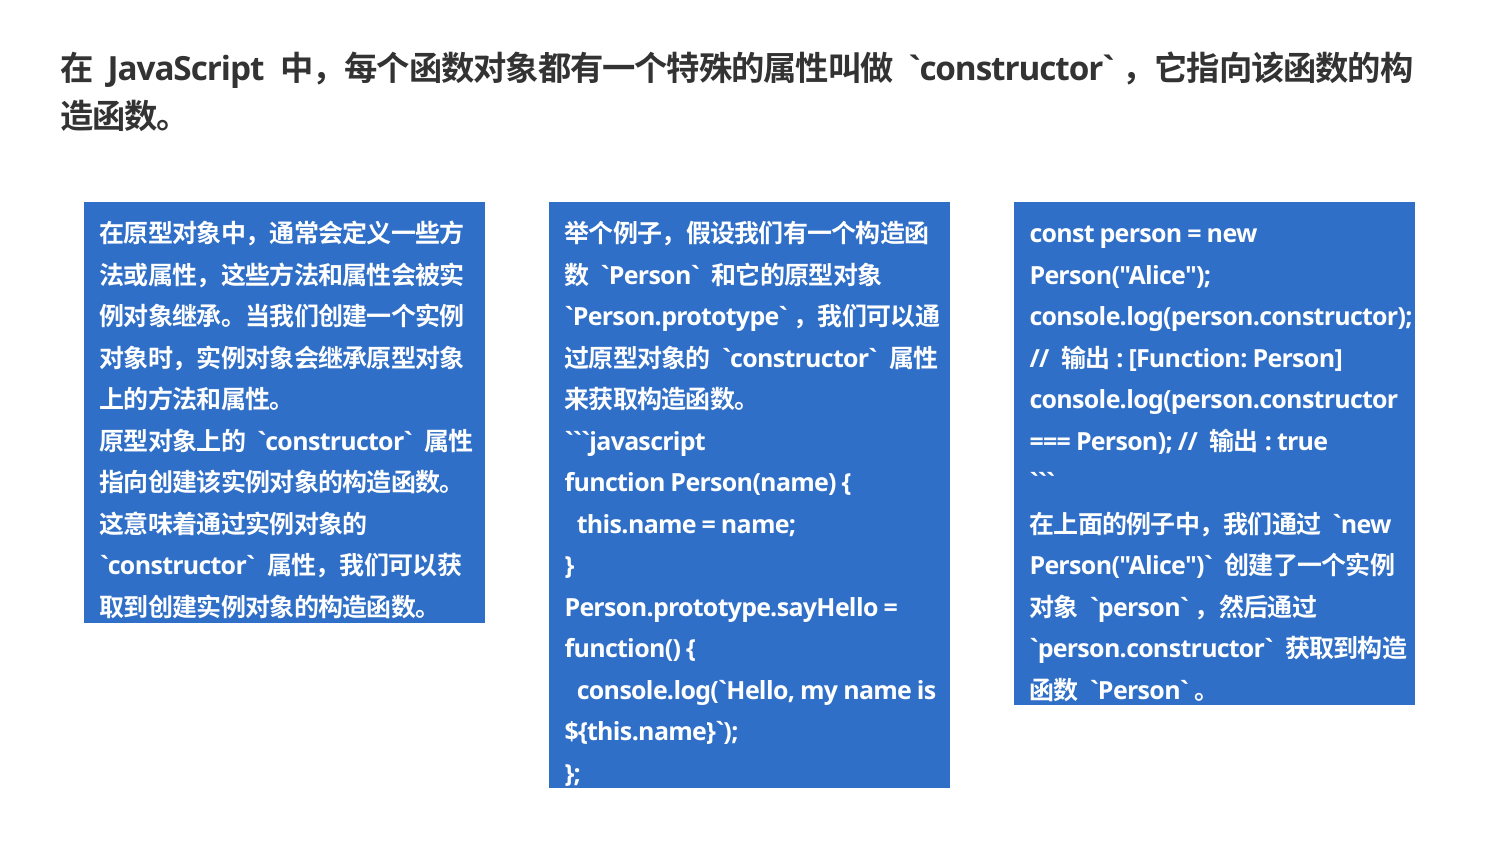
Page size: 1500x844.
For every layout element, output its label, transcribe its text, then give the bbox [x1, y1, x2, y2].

picture [549, 202, 950, 788]
text_box 在 JavaScript 中，每个函数对象都有一个特殊的属性叫做 `constructor`，它指向该函数的构造函数。 [60, 37, 1440, 135]
picture [84, 202, 485, 623]
picture [1014, 202, 1415, 705]
